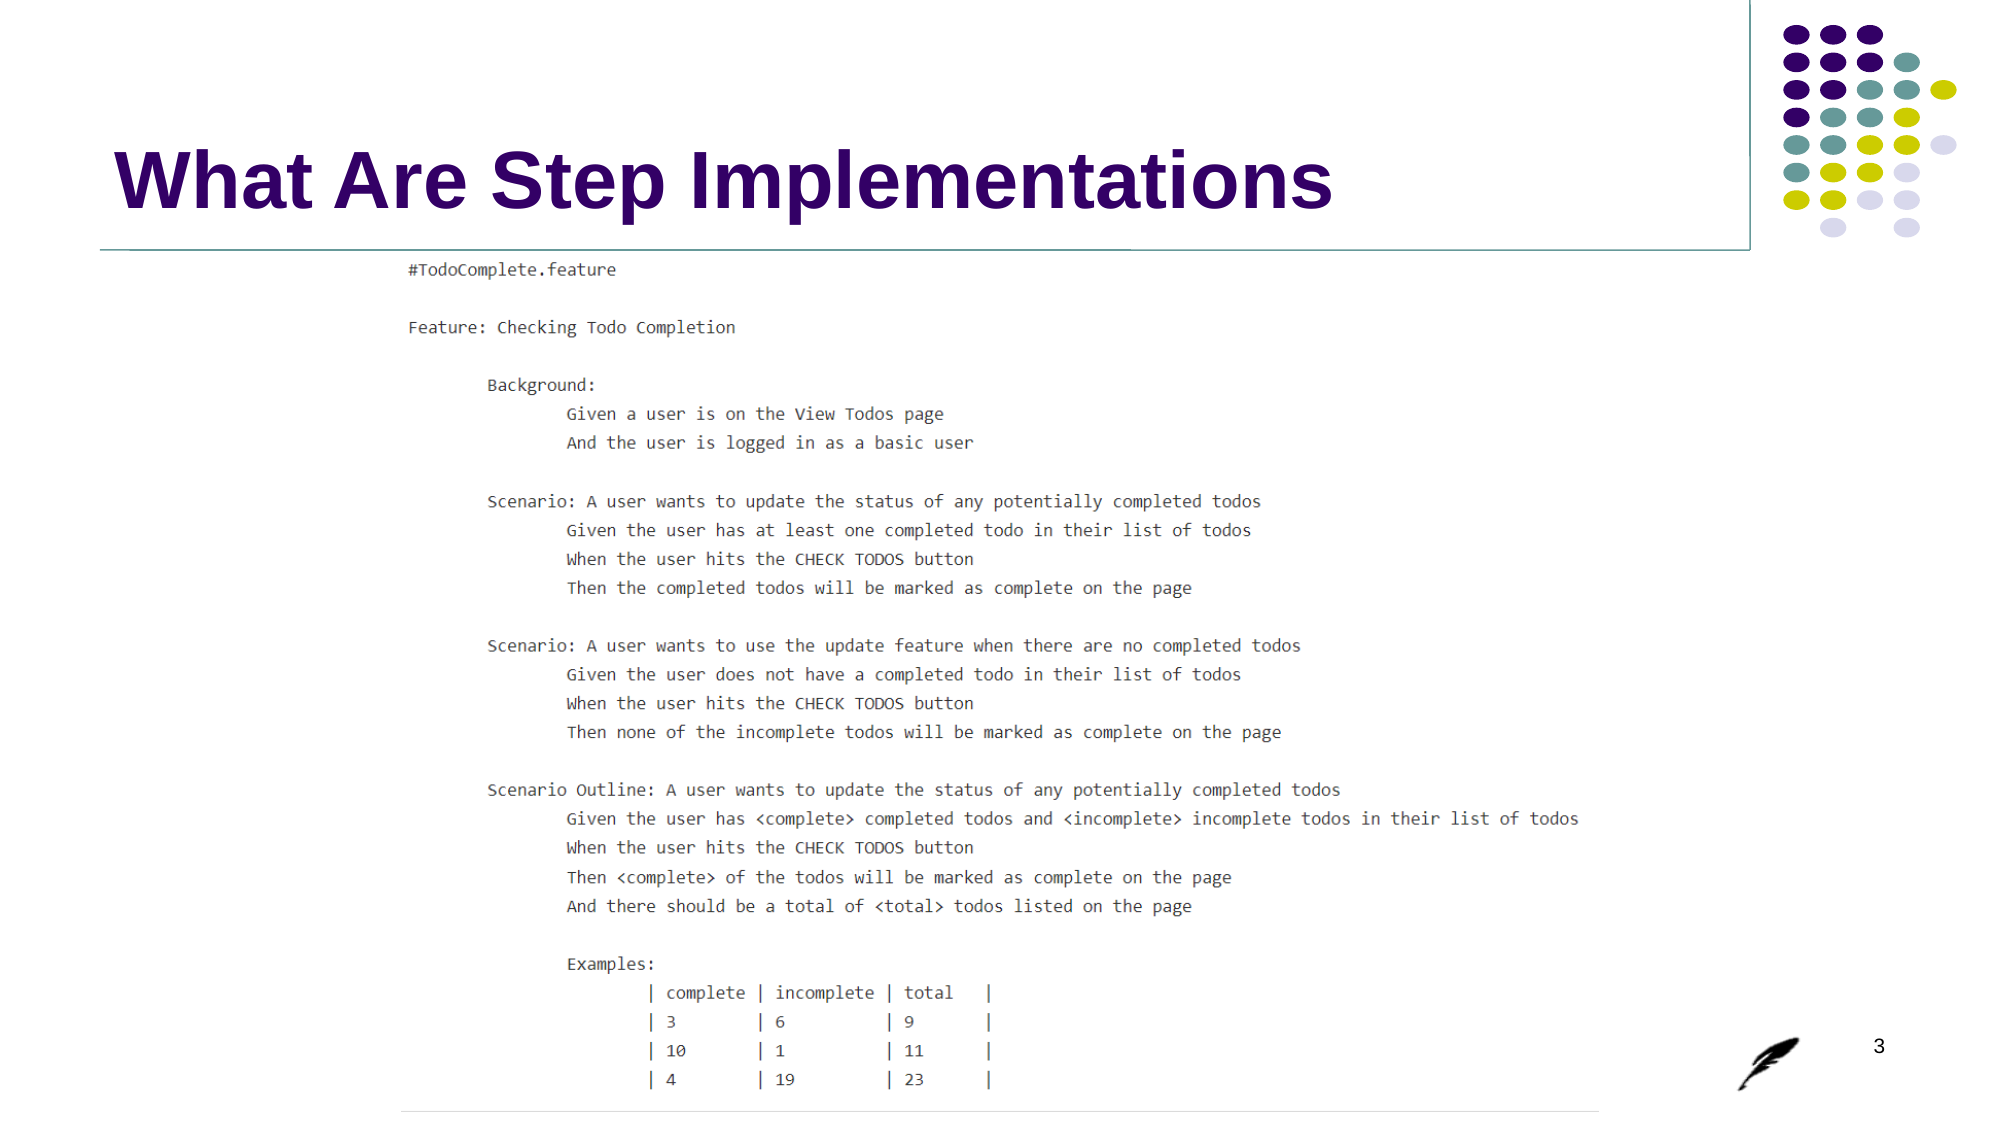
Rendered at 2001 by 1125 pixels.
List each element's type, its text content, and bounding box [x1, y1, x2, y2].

title What Are Step Implementations [99, 20, 1750, 233]
slide_number 3 [1599, 1025, 1900, 1100]
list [401, 254, 1599, 1112]
